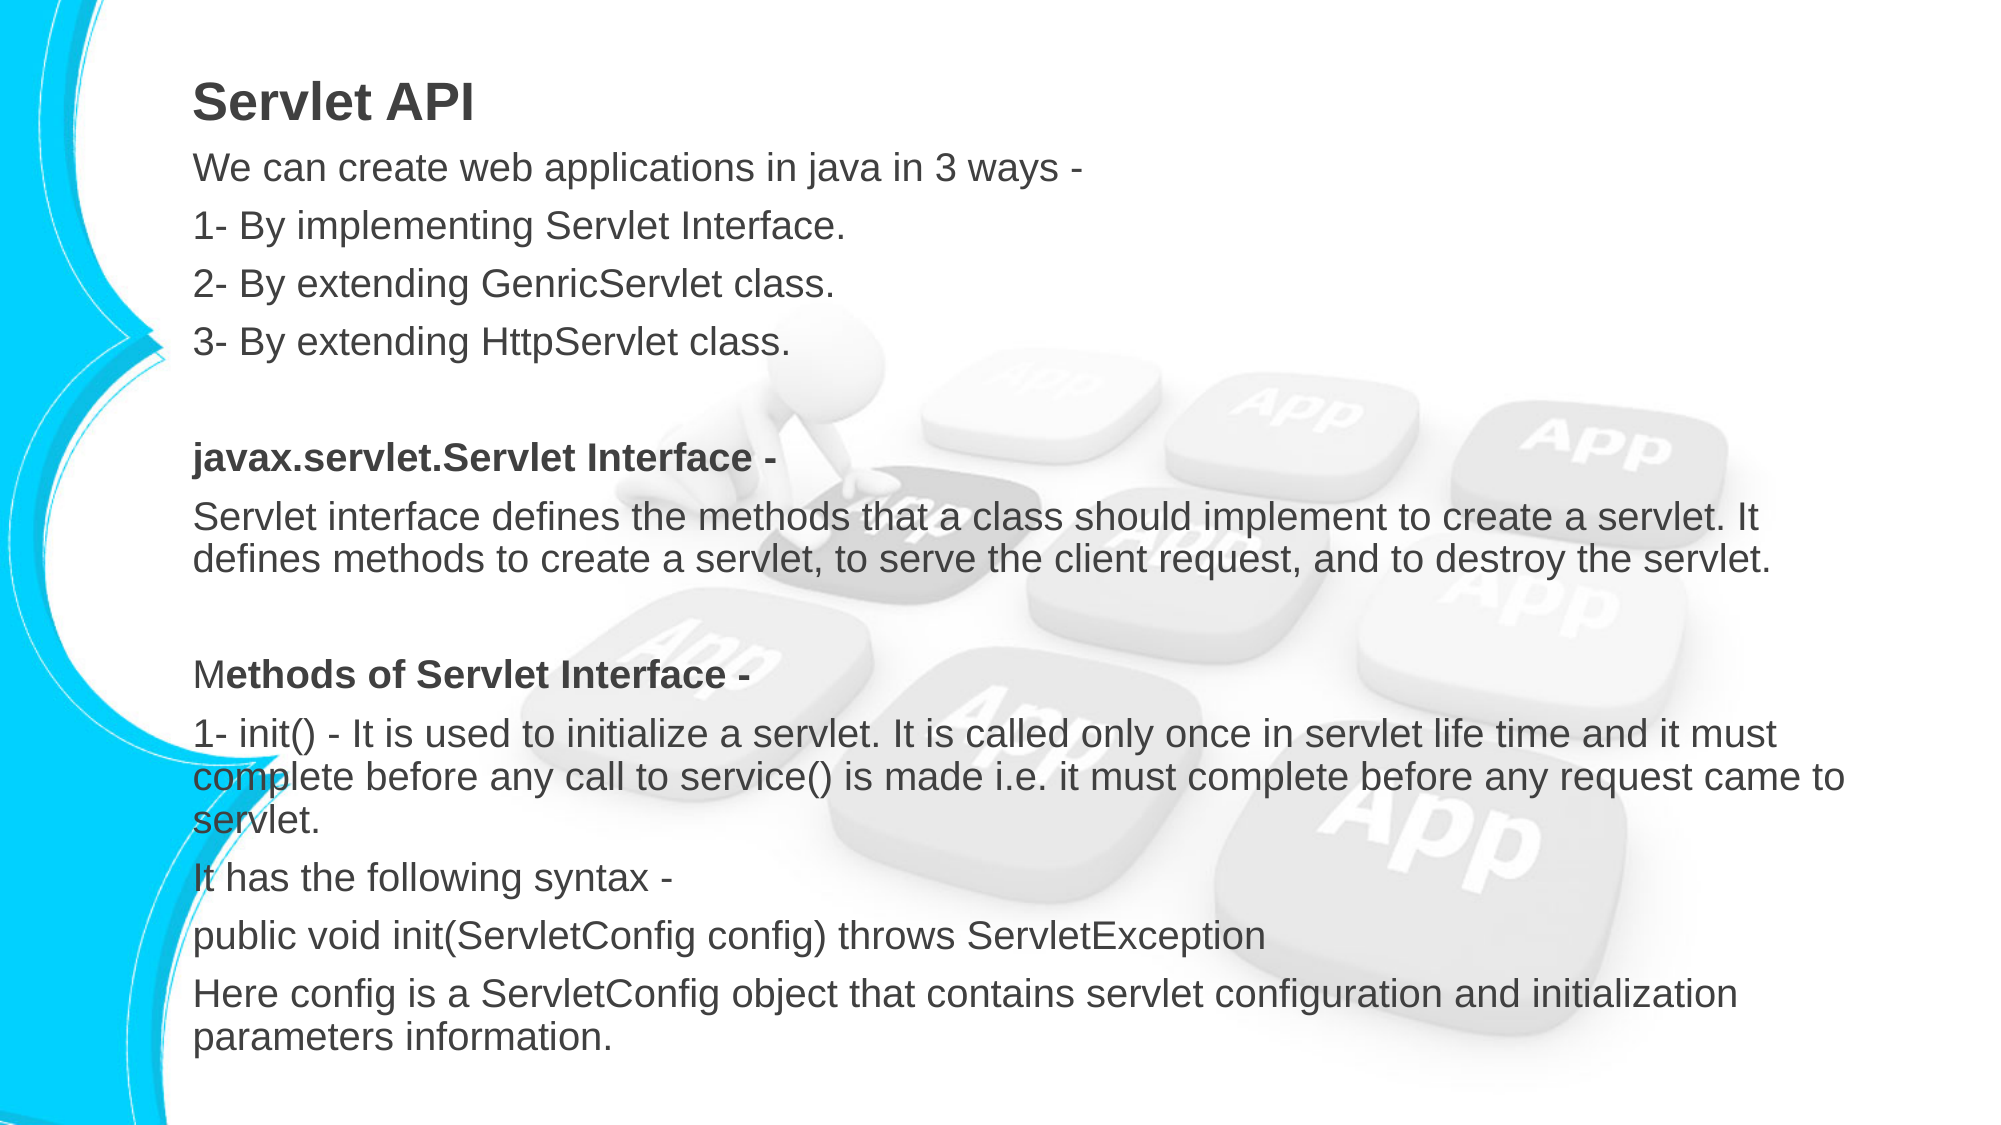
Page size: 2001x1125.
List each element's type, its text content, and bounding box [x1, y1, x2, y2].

picture [0, 0, 2001, 1125]
picture [0, 1118, 15, 1125]
list Servlet API We can create web applications in java in 3 ways - 1- By implementing Servlet Interface. 2- By extending GenricServlet class. 3- By extending HttpServlet class. javax.servlet.Servlet Interface - Servlet interface defines the methods that a class should implement to create a servlet. It defines methods to create a servlet, to serve the client request, and to destroy the servlet. Methods of Servlet Interface - 1- init() - It is used to initialize a servlet. It is called only once in servlet life time and it must complete before any call to service() is made i.e. it must complete before any request came to servlet. It has the following syntax - public void init(ServletConfig config) throws ServletException Here config is a ServletConfig object that contains servlet configuration and initialization parameters information. [177, 66, 1899, 1072]
picture [73, 52, 77, 62]
